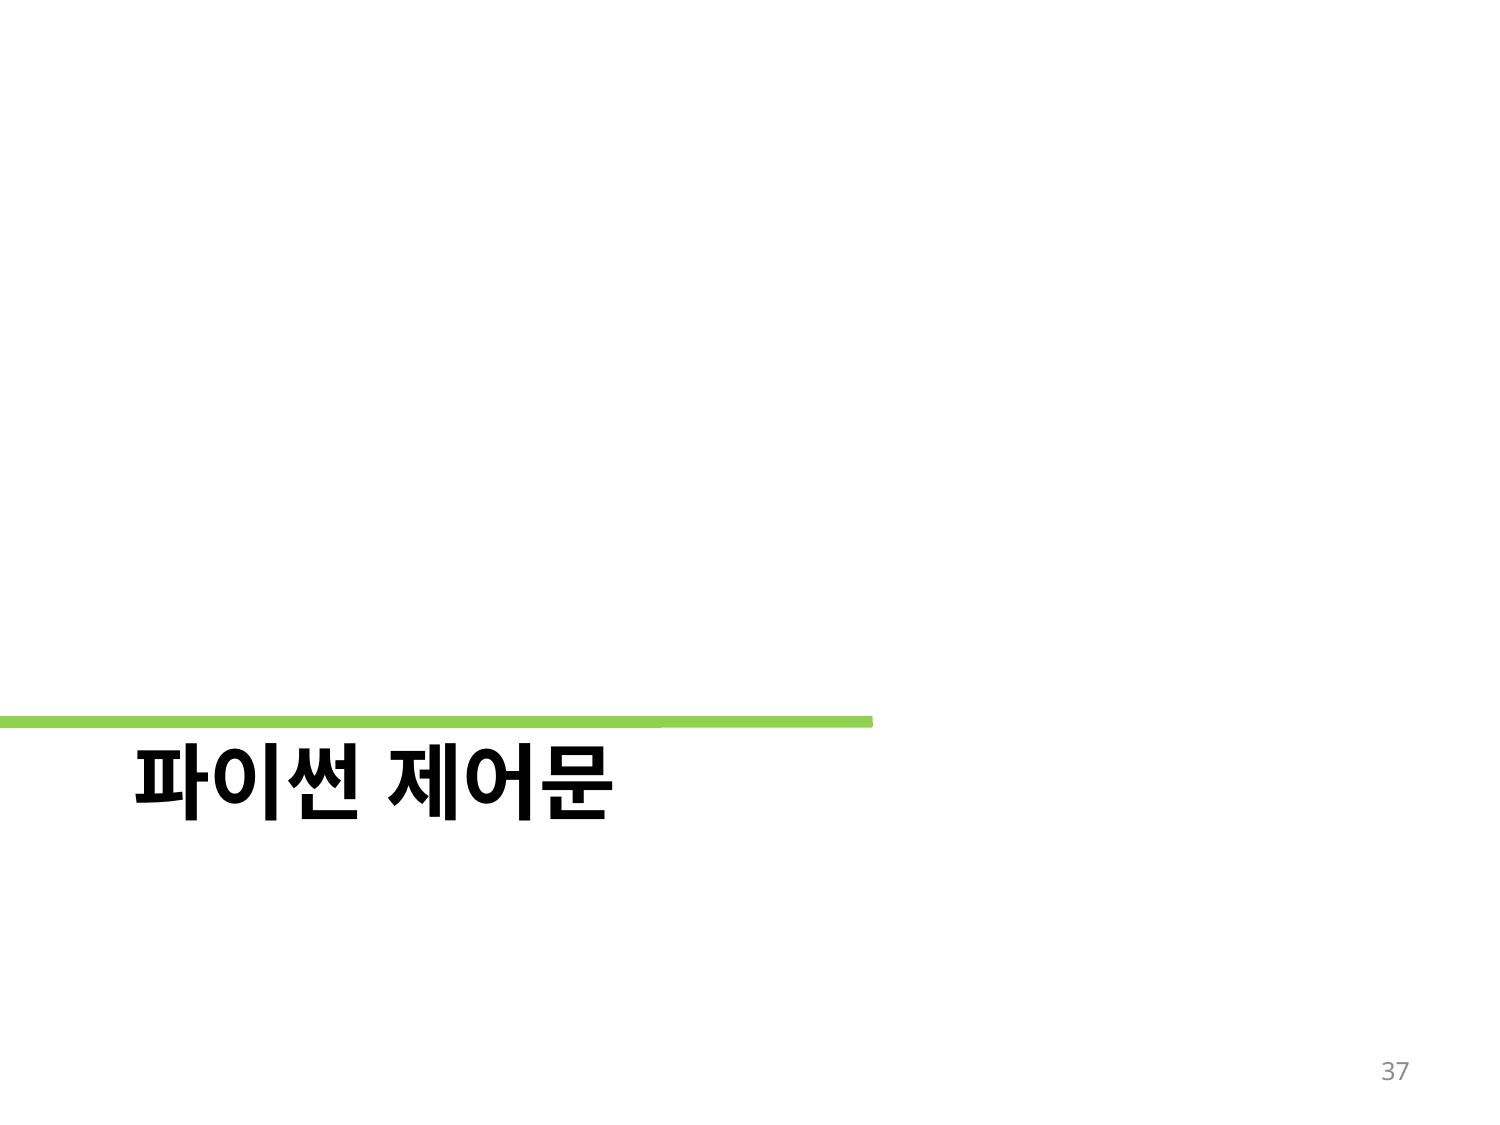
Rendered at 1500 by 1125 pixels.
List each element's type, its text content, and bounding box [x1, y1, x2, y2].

text_box [0, 713, 875, 730]
title 파이썬 제어문 [118, 722, 1394, 947]
slide_number 37 [1074, 1042, 1425, 1103]
